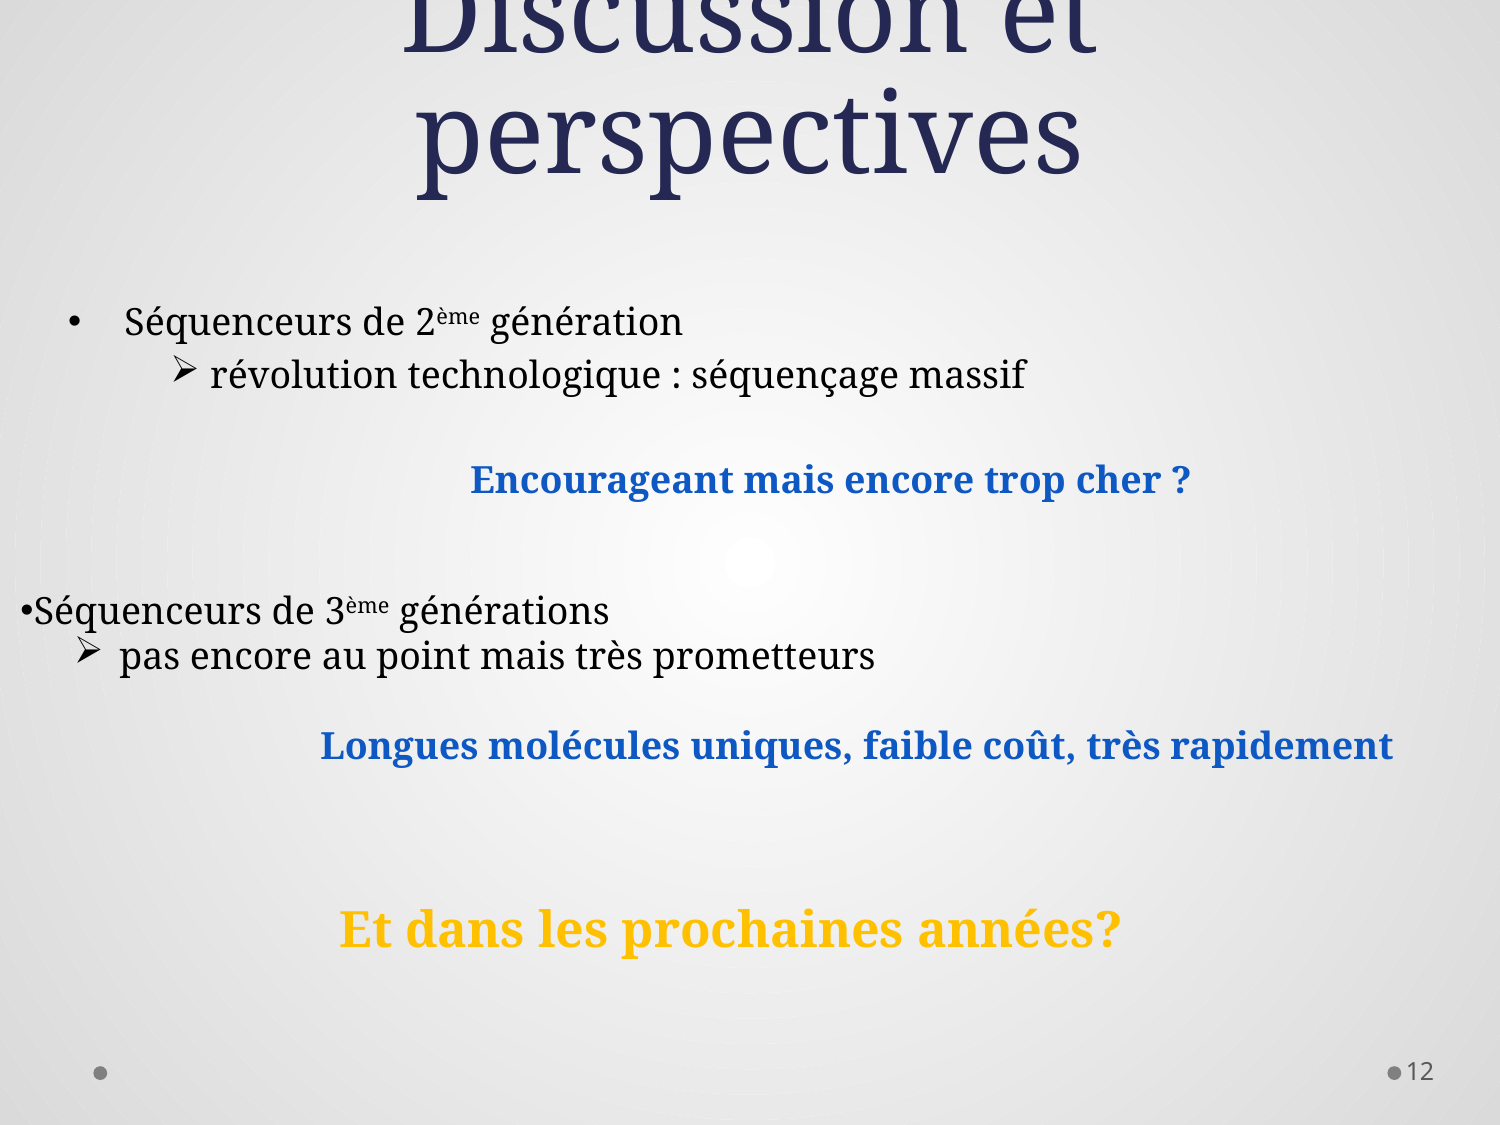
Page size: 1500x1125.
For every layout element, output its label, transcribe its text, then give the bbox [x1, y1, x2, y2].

title Discussion et perspectives [75, 42, 1425, 204]
slide_number 12 [1401, 1042, 1494, 1103]
text_box Séquenceurs de 3ème générations pas encore au point mais très prometteurs Longues molécules uniques, faible coût, très rapidement [5, 579, 1410, 820]
list Séquenceurs de 2ème génération révolution technologique : séquençage massif Encourageant mais encore trop cher ? [53, 290, 1404, 539]
text_box Et dans les prochaines années? [324, 890, 1138, 1010]
